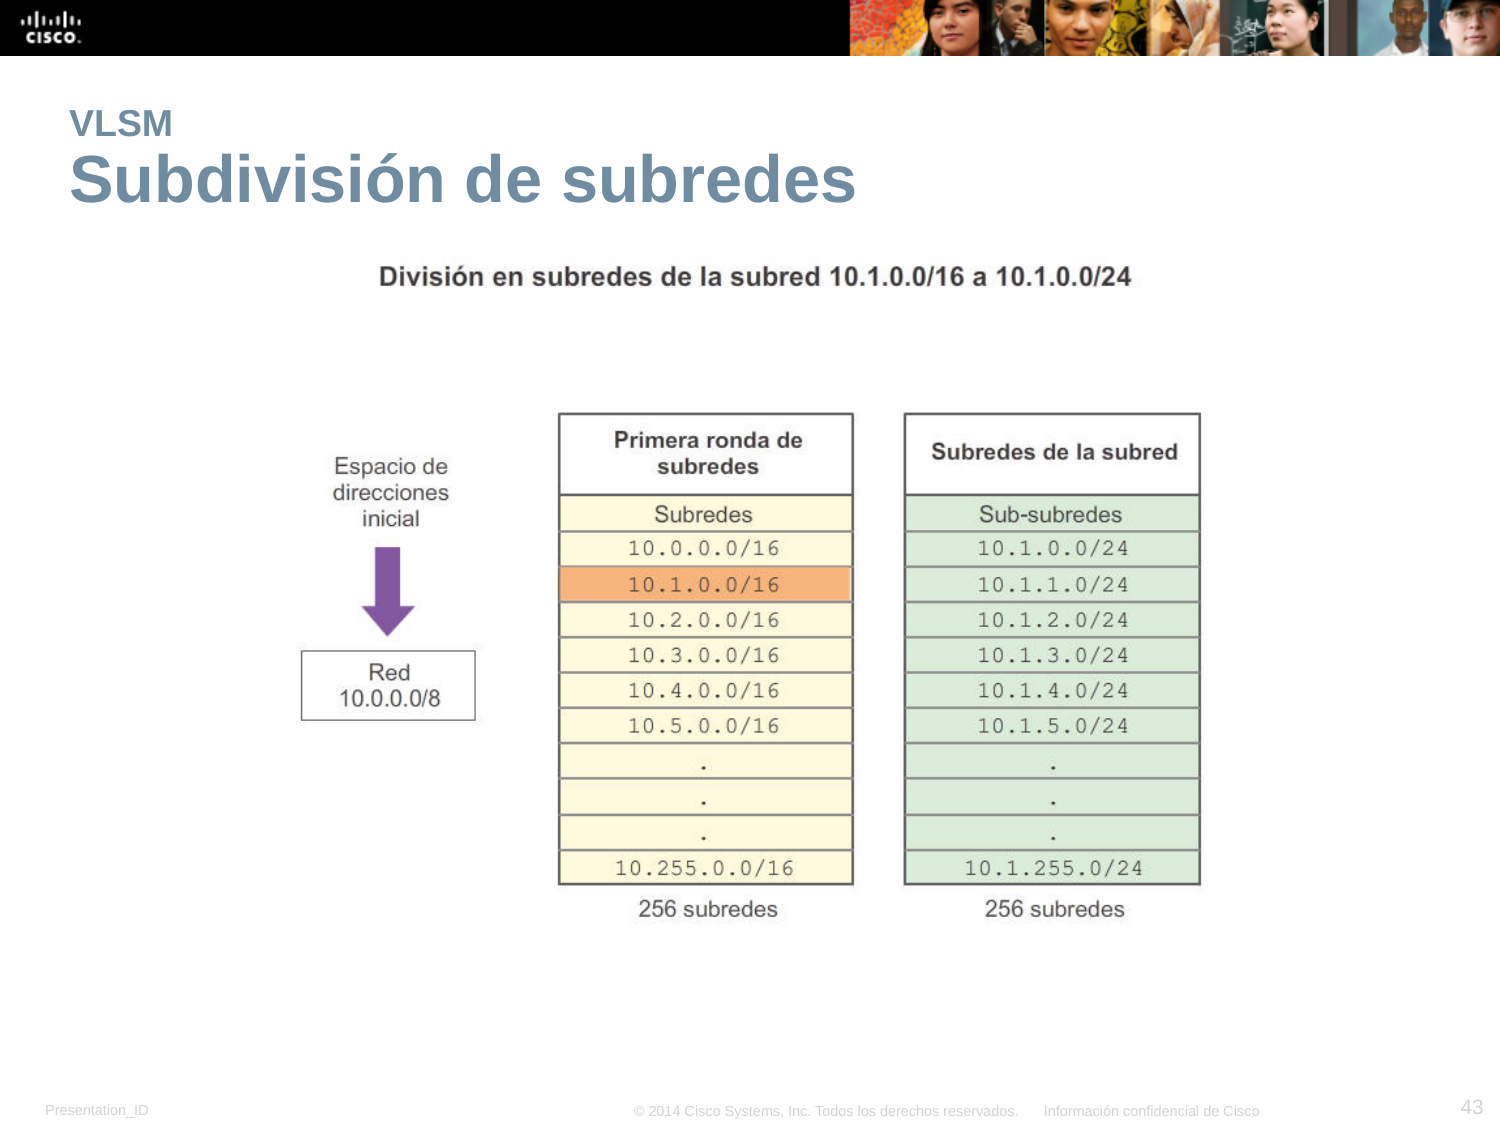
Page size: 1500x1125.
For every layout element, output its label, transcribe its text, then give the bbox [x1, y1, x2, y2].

title VLSM Subdivisión de subredes [55, 80, 1444, 224]
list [275, 256, 1210, 977]
picture [0, 0, 1500, 56]
